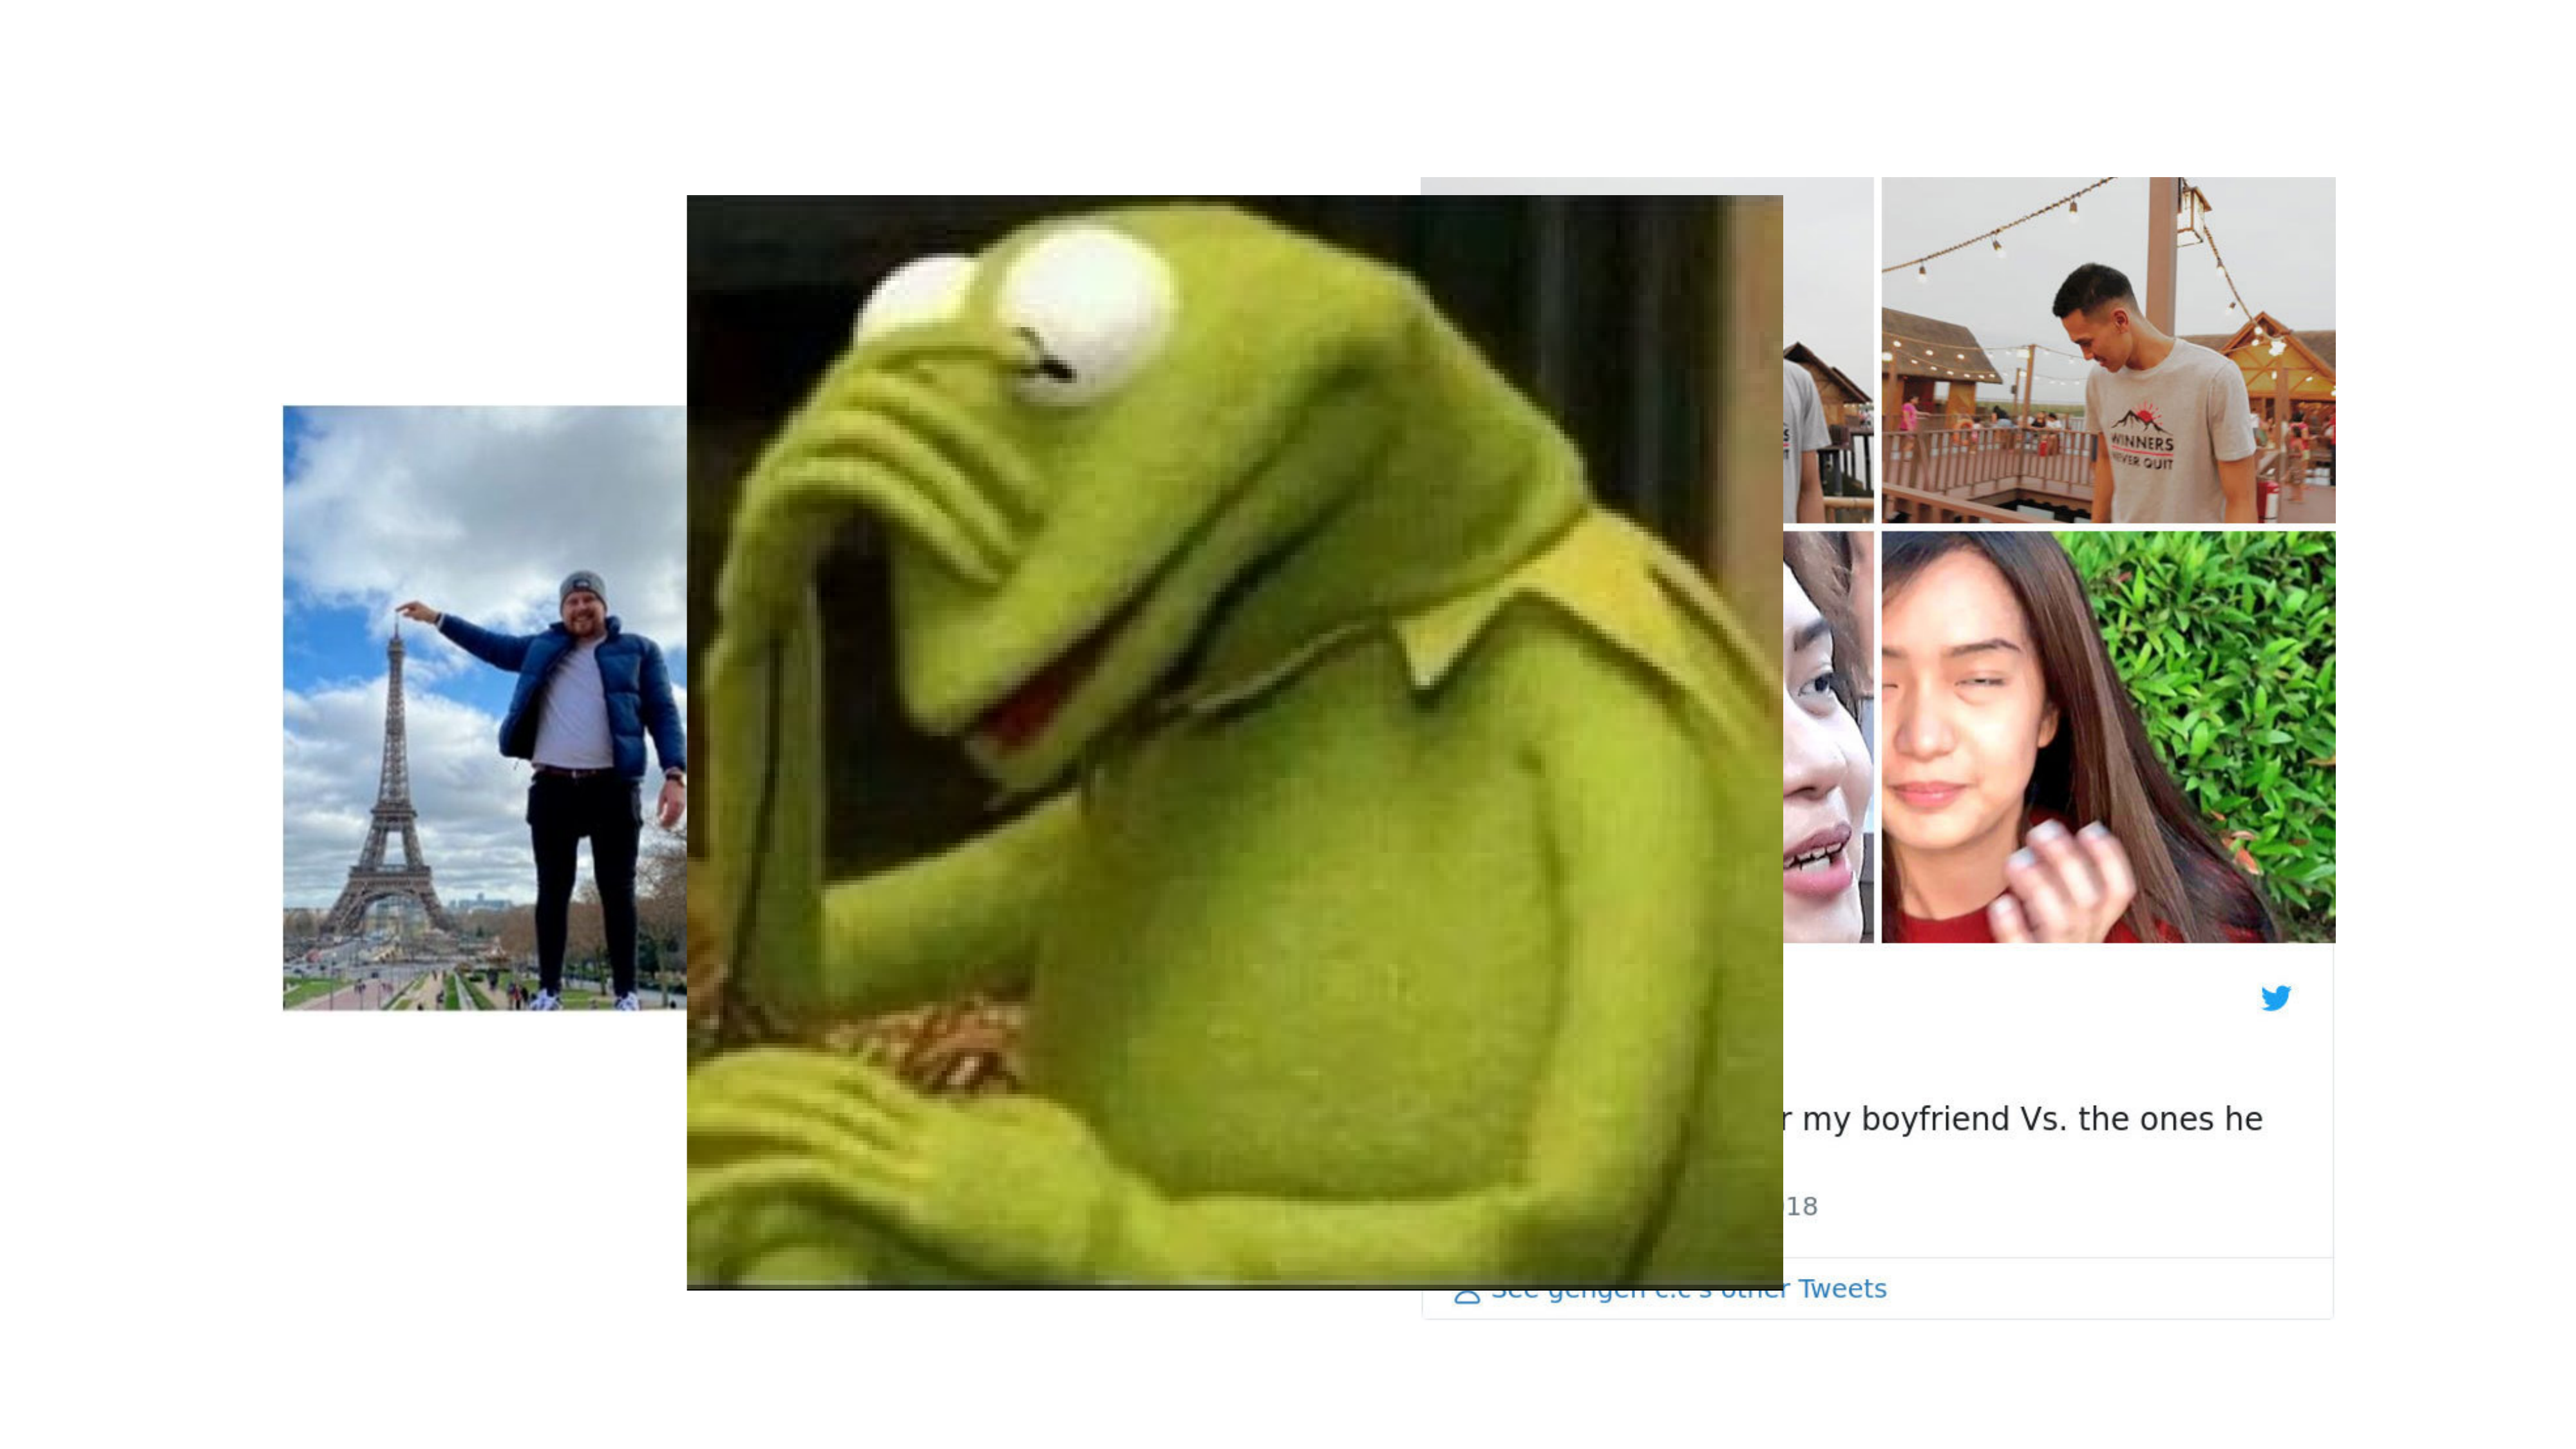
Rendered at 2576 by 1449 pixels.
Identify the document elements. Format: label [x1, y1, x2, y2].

picture [281, 177, 2336, 1321]
